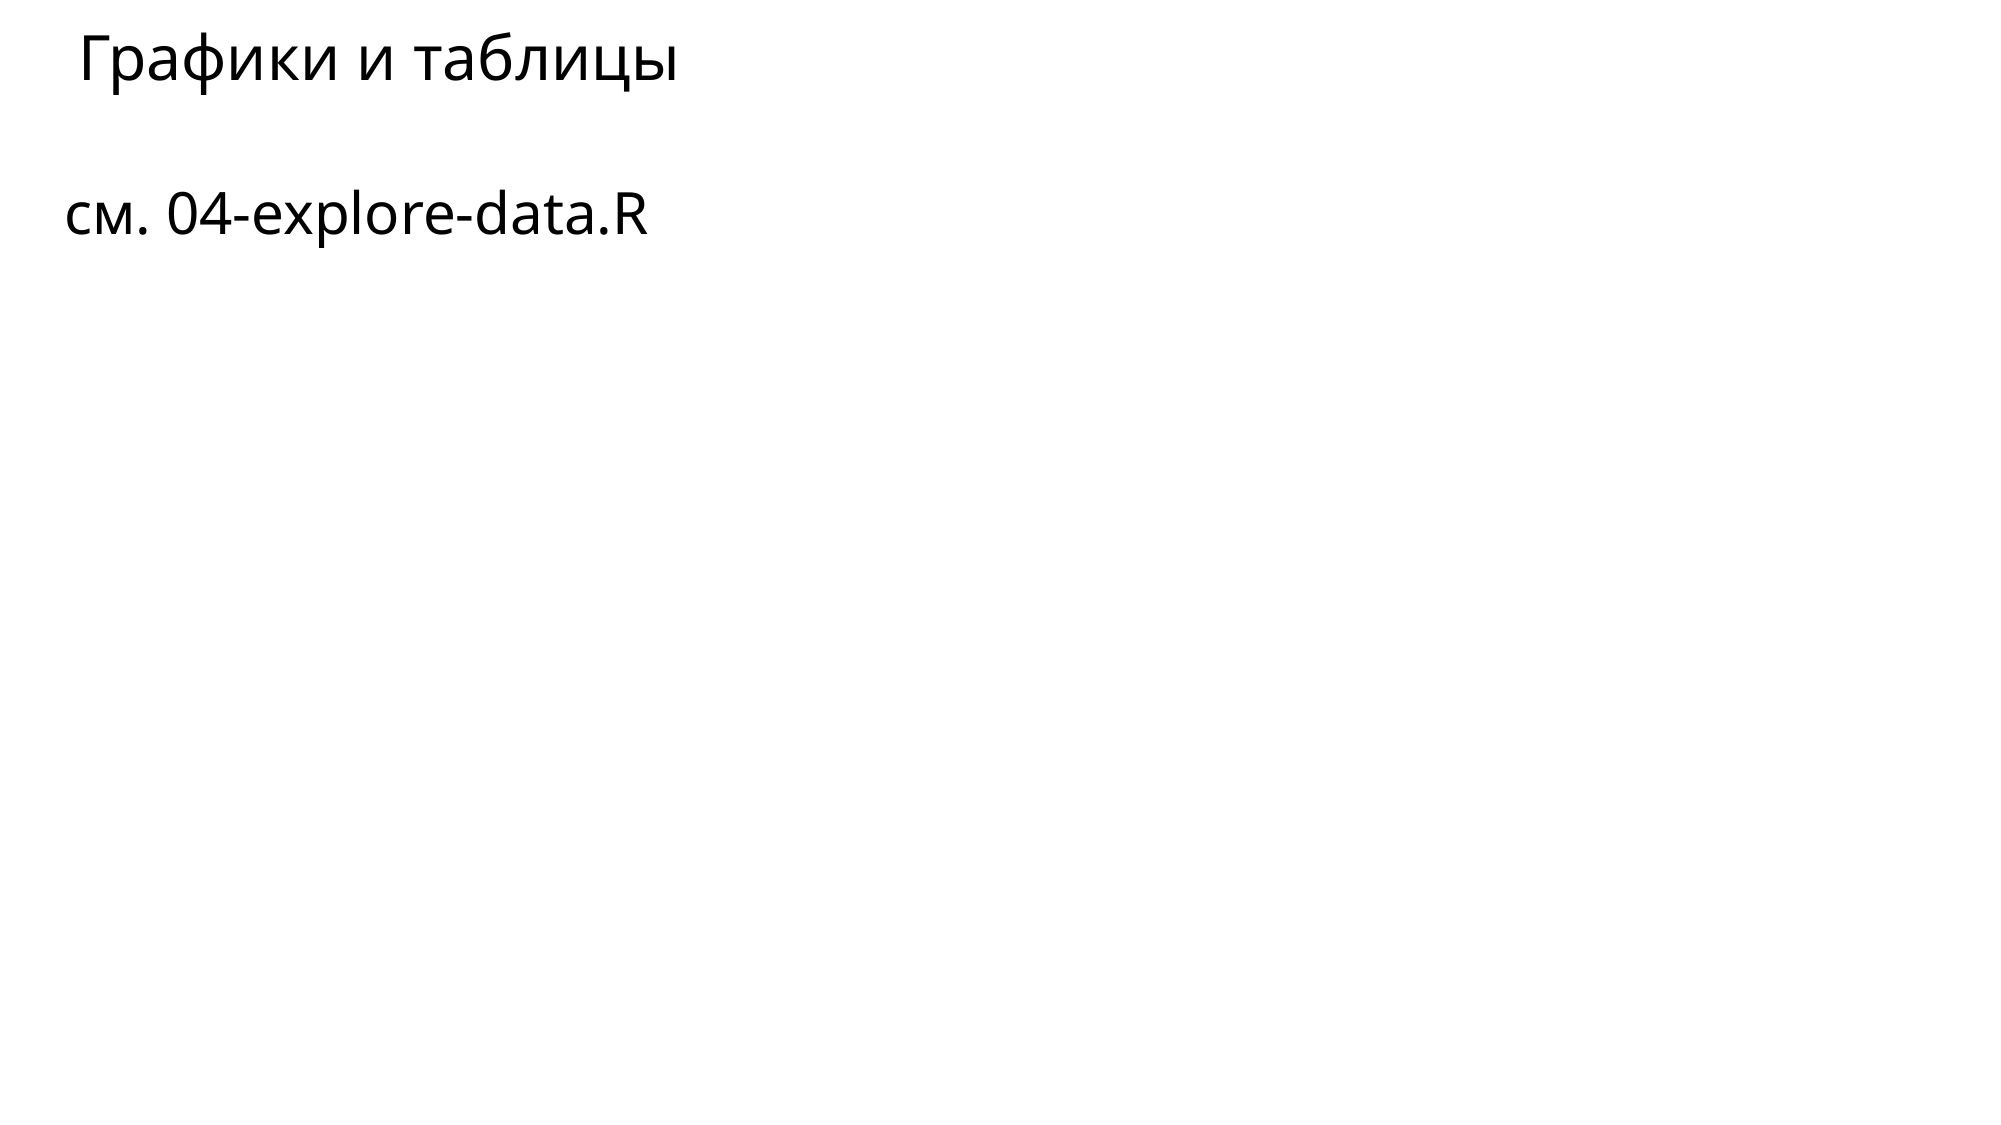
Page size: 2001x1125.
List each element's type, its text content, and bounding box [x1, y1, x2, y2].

title Графики и таблицы [63, 15, 1789, 105]
text_box см. 04-explore-data.R [49, 168, 664, 254]
